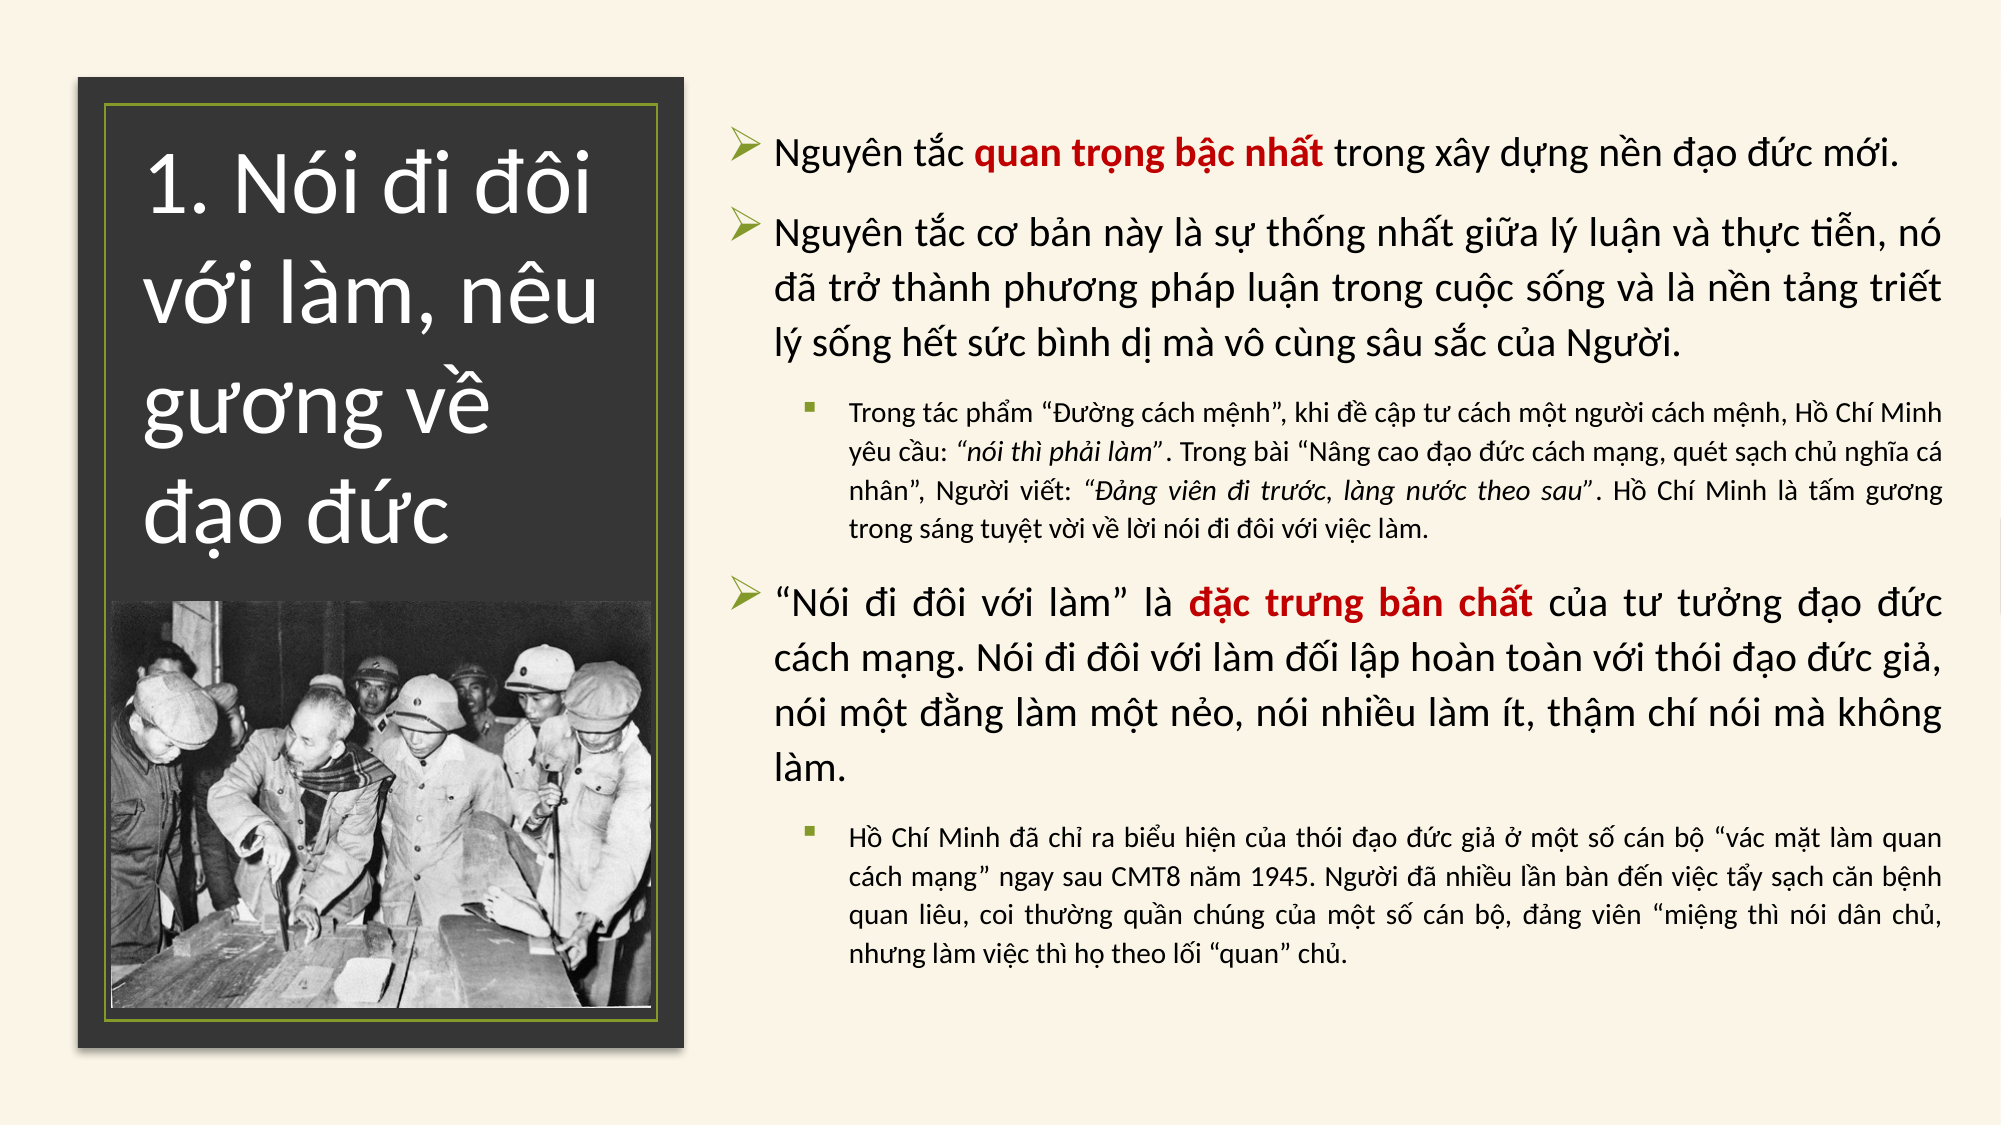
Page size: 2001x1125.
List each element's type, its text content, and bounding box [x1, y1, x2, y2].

text_box Nguyên tắc quan trọng bậc nhất trong xây dựng nền đạo đức mới. Nguyên tắc cơ bản này là sự thống nhất giữa lý luận và thực tiễn, nó đã trở thành phương pháp luận trong cuộc sống và là nền tảng triết lý sống hết sức bình dị mà vô cùng sâu sắc của Người. Trong tác phẩm “Đường cách mệnh”, khi đề cập tư cách một người cách mệnh, Hồ Chí Minh yêu cầu: “nói thì phải làm”. Trong bài “Nâng cao đạo đức cách mạng, quét sạch chủ nghĩa cá nhân”, Người viết: “Đảng viên đi trước, làng nước theo sau”. Hồ Chí Minh là tấm gương trong sáng tuyệt vời về lời nói đi đôi với việc làm. “Nói đi đôi với làm” là đặc trưng bản chất của tư tưởng đạo đức cách mạng. Nói đi đôi với làm đối lập hoàn toàn với thói đạo đức giả, nói một đằng làm một nẻo, nói nhiều làm ít, thậm chí nói mà không làm. Hồ Chí Minh đã chỉ ra biểu hiện của thói đạo đức giả ở một số cán bộ “vác mặt làm quan cách mạng” ngay sau CMT8 năm 1945. Người đã nhiều lần bàn đến việc tẩy sạch căn bệnh quan liêu, coi thường quần chúng của một số cán bộ, đảng viên “miệng thì nói dân chủ, nhưng làm việc thì họ theo lối “quan” chủ. [683, 112, 1959, 1125]
text_box 1. Nói đi đôi với làm, nêu gương về đạo đức [127, 114, 635, 570]
text_box [104, 103, 658, 1021]
text_box [0, 0, 762, 1125]
text_box [77, 76, 685, 1049]
picture [111, 600, 651, 1008]
text_box [762, 0, 2000, 1125]
